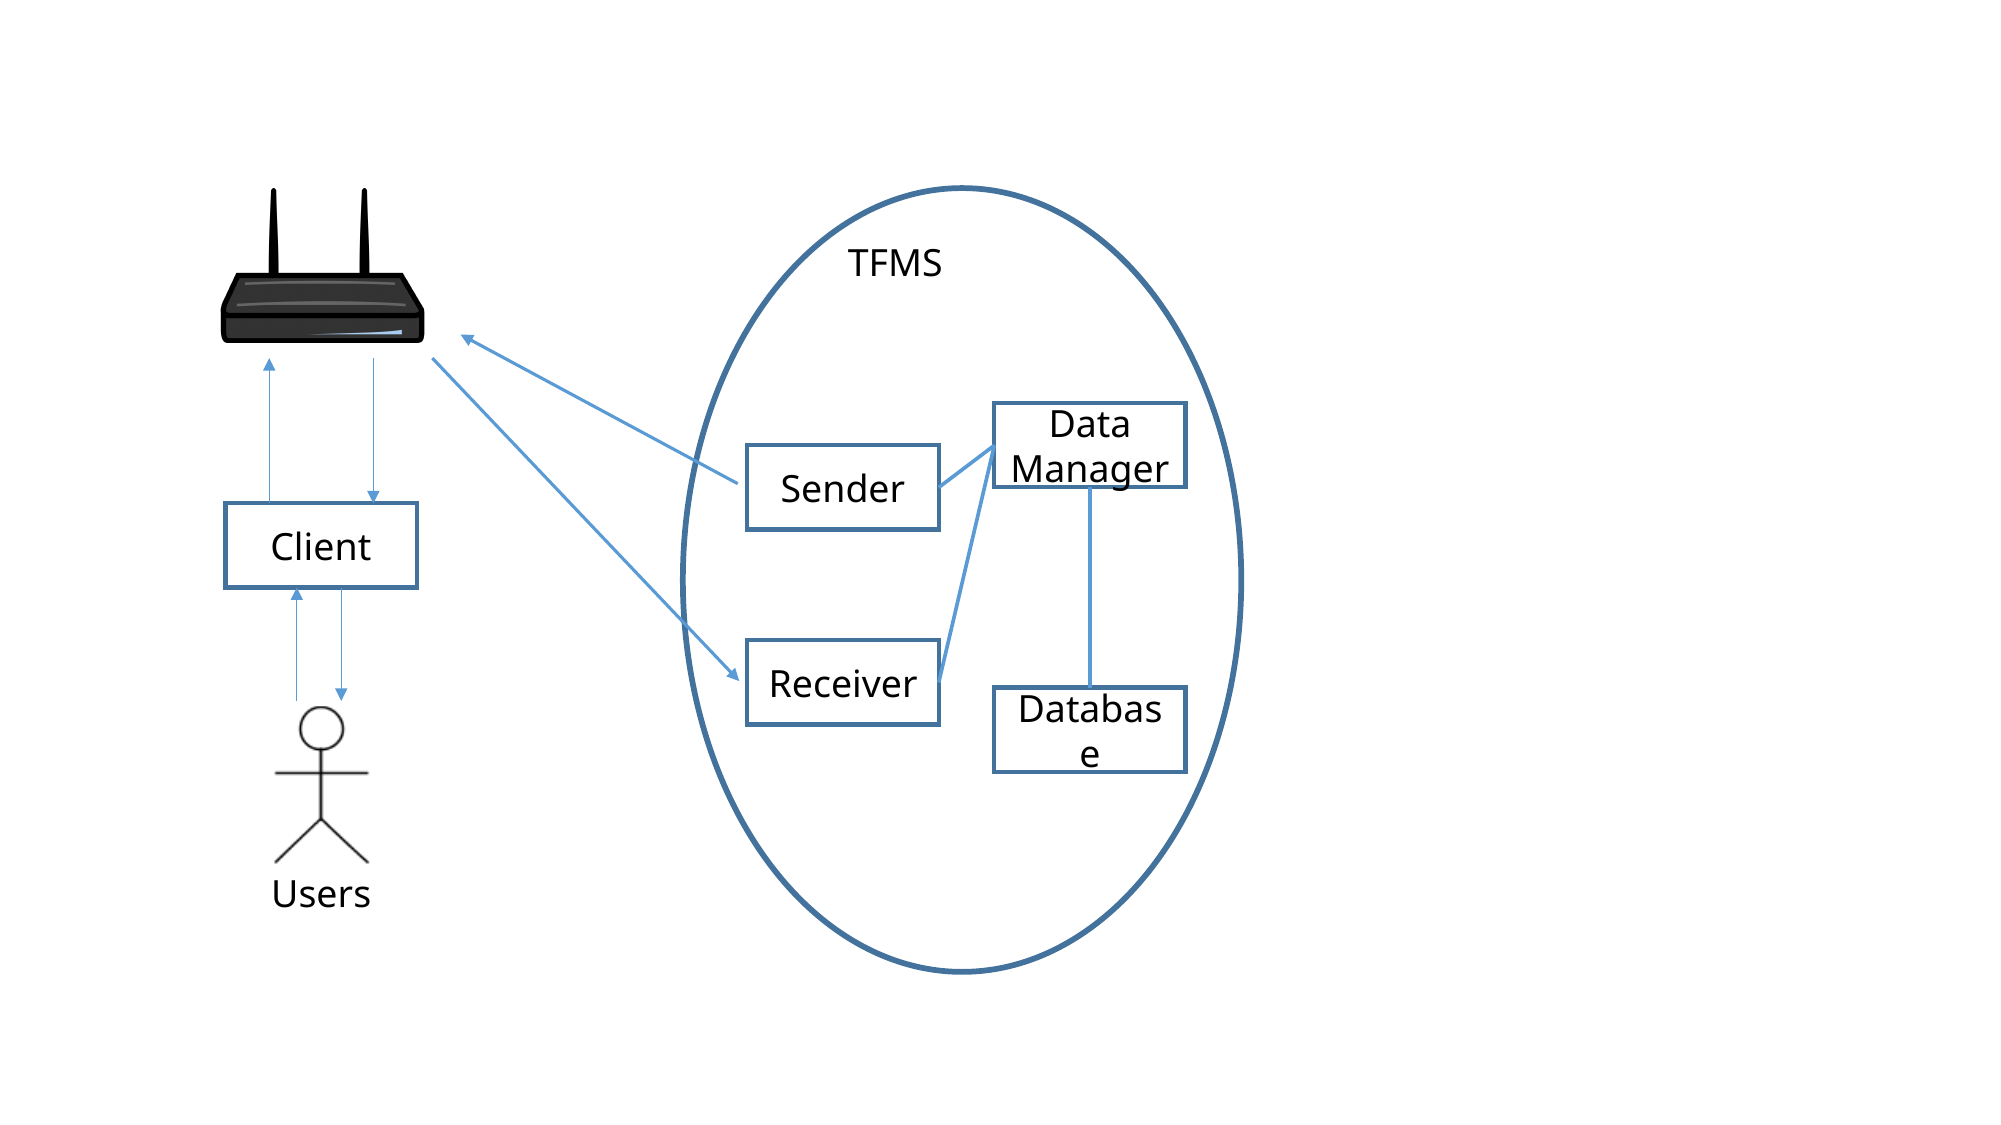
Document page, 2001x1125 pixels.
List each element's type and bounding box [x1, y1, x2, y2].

text_box [216, 188, 1242, 972]
